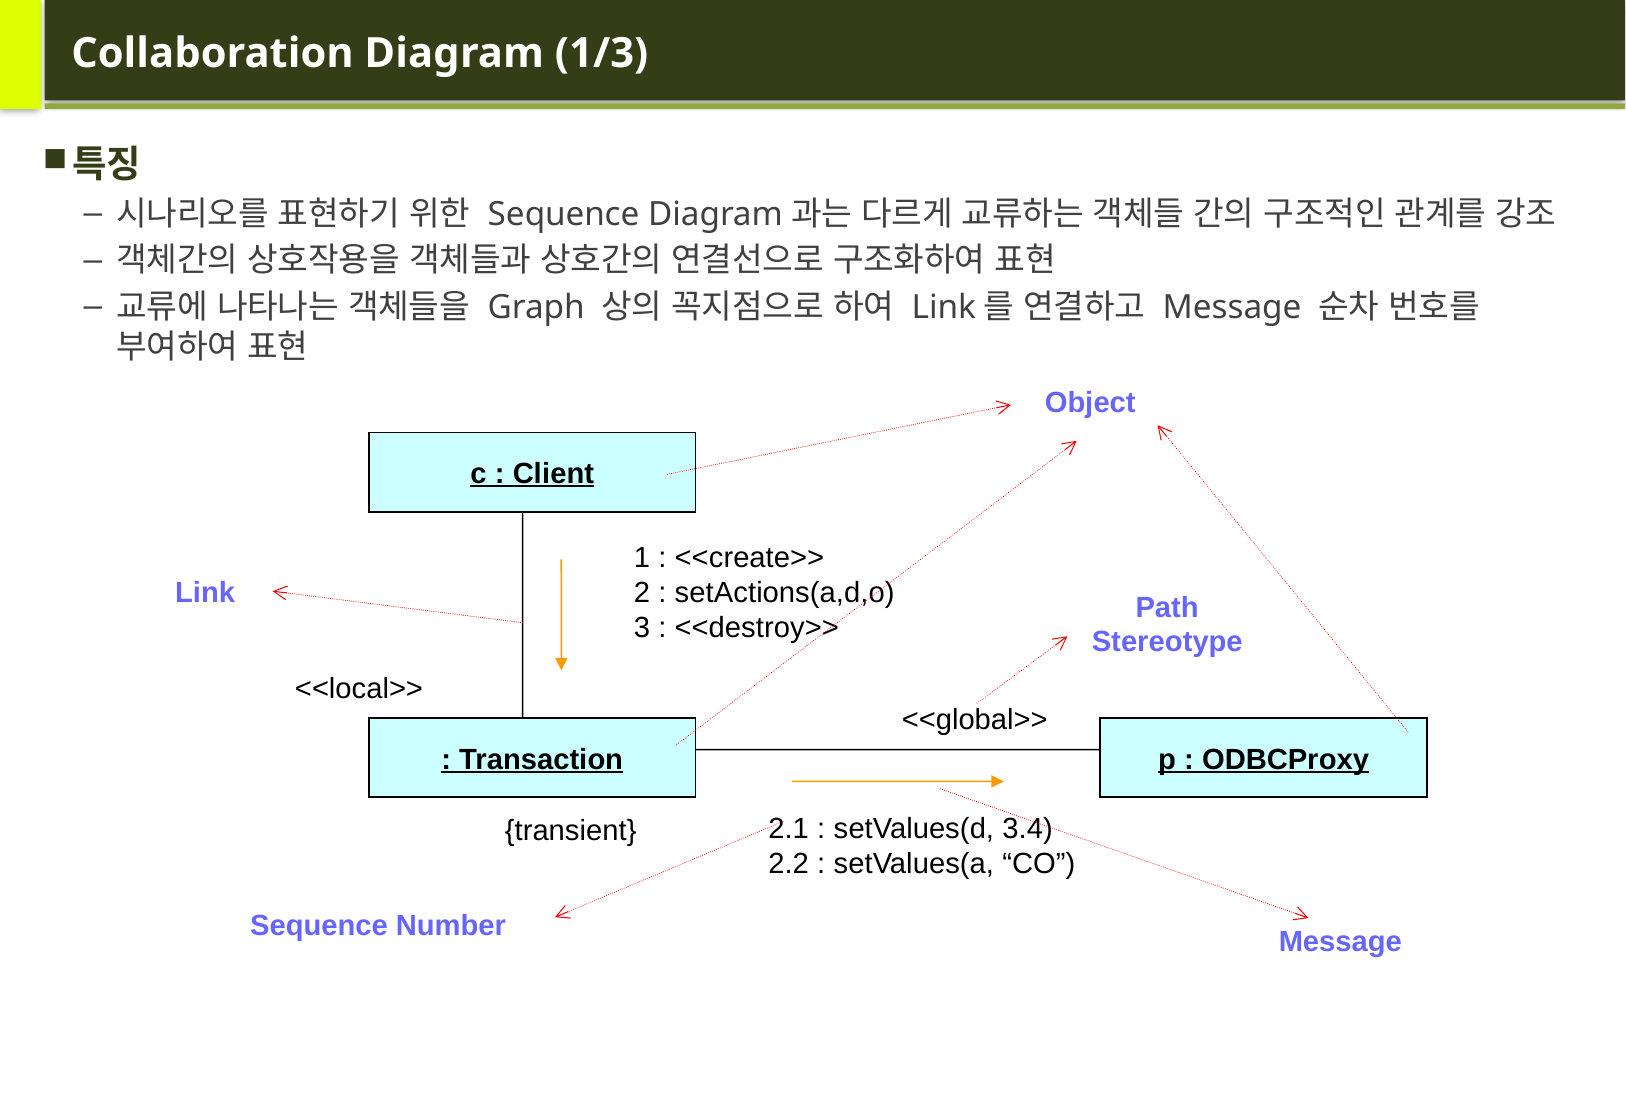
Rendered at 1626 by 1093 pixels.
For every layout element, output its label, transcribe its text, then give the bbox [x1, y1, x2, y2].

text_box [79, 368, 1466, 972]
title Collaboration Diagram (1/3) [56, 0, 1604, 103]
list 특징 시나리오를 표현하기 위한 Sequence Diagram과는 다르게 교류하는 객체들 간의 구조적인 관계를 강조 객체간의 상호작용을 객체들과 상호간의 연결선으로 구조화하여 표현 교류에 나타나는 객체들을 Graph 상의 꼭지점으로 하여 Link를 연결하고 Message 순차 번호를 부여하여 표현 [27, 132, 1598, 1067]
